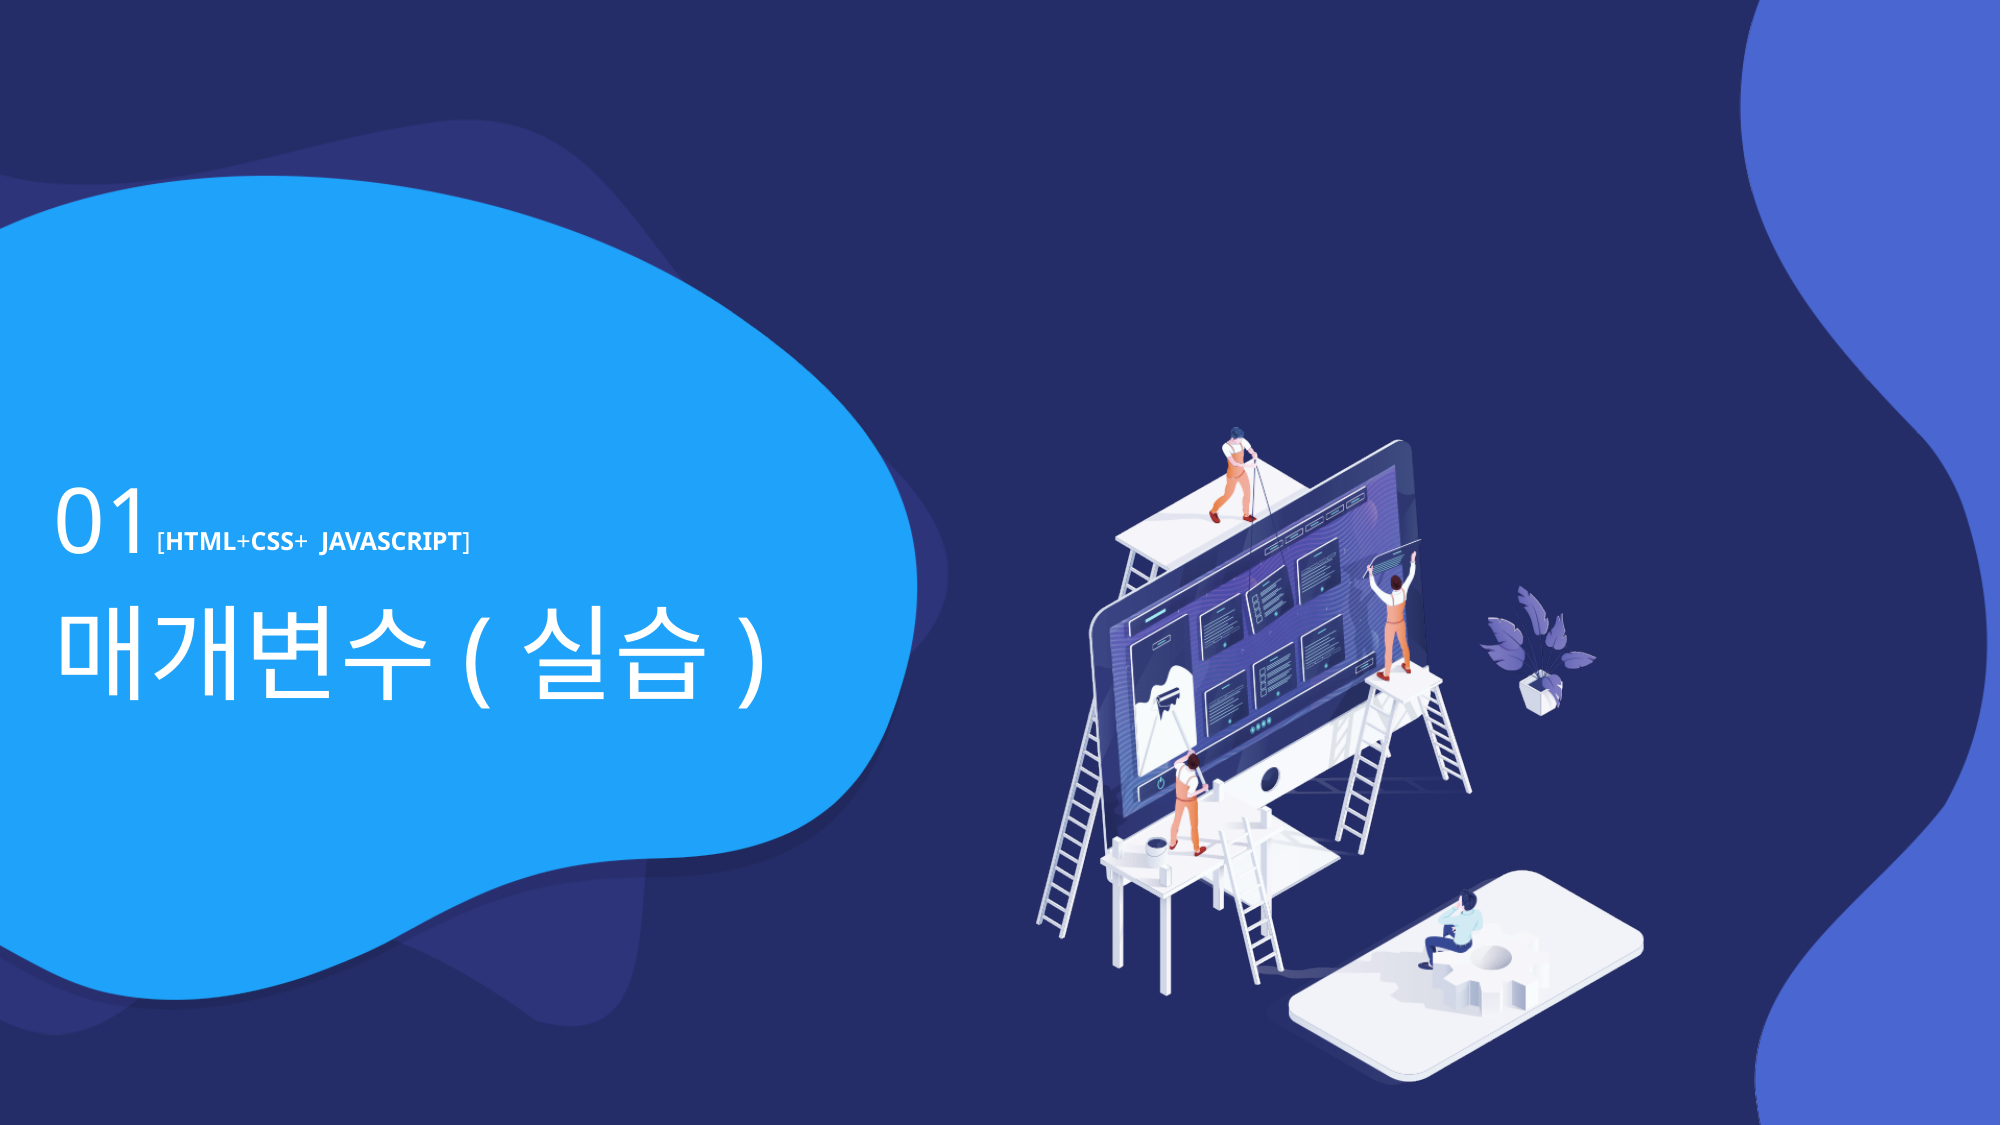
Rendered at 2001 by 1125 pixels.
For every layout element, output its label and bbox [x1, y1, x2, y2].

text_box [0, 0, 2000, 1125]
